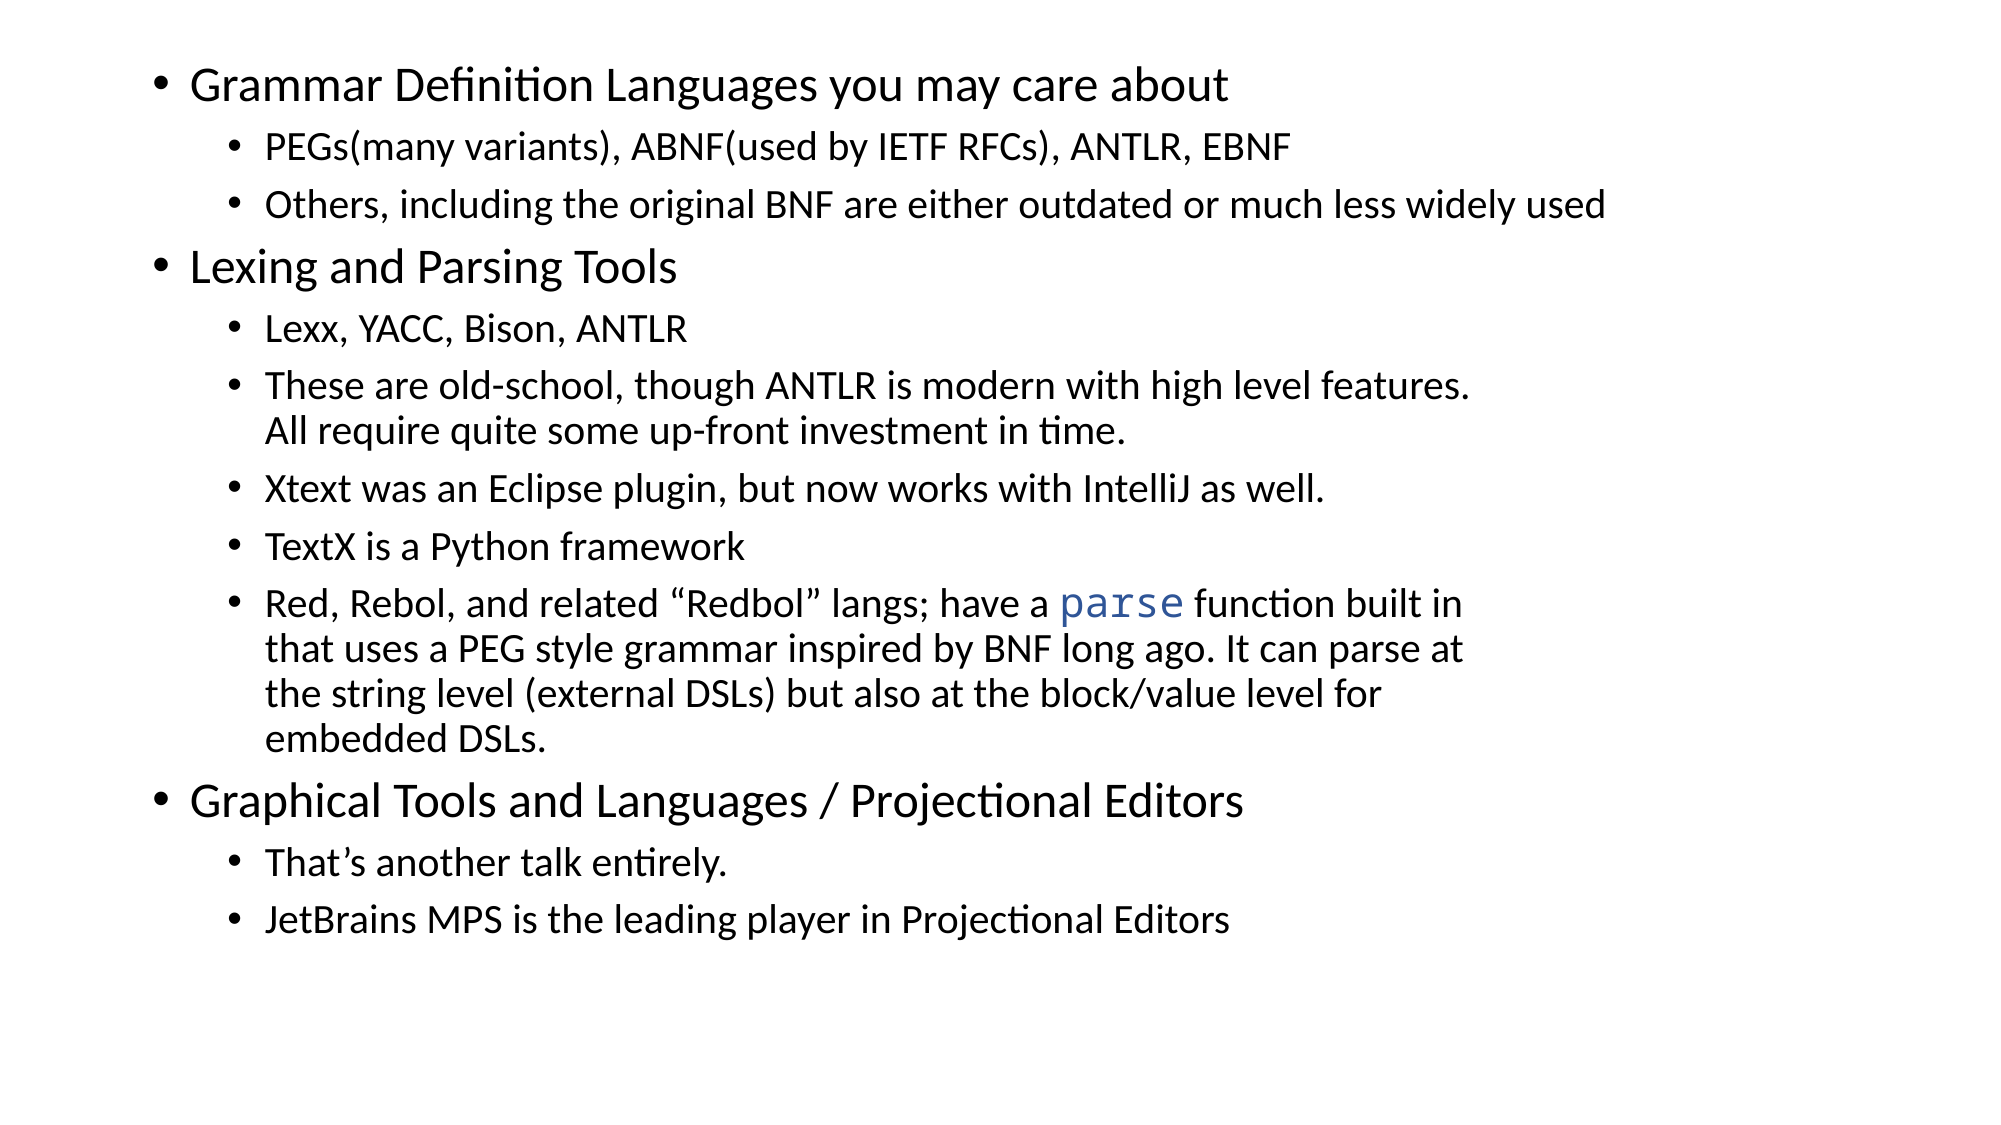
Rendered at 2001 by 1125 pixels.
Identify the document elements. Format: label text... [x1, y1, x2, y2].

list Grammar Definition Languages you may care about PEGs(many variants), ABNF(used by IETF RFCs), ANTLR, EBNF Others, including the original BNF are either outdated or much less widely used Lexing and Parsing Tools Lexx, YACC, Bison, ANTLR These are old-school, though ANTLR is modern with high level features. All require quite some up-front investment in time. Xtext was an Eclipse plugin, but now works with IntelliJ as well. TextX is a Python framework Red, Rebol, and related “Redbol” langs; have a parse function built in that uses a PEG style grammar inspired by BNF long ago. It can parse at the string level (external DSLs) but also at the block/value level for embedded DSLs. Graphical Tools and Languages / Projectional Editors That’s another talk entirely. JetBrains MPS is the leading player in Projectional Editors [137, 50, 1863, 1074]
